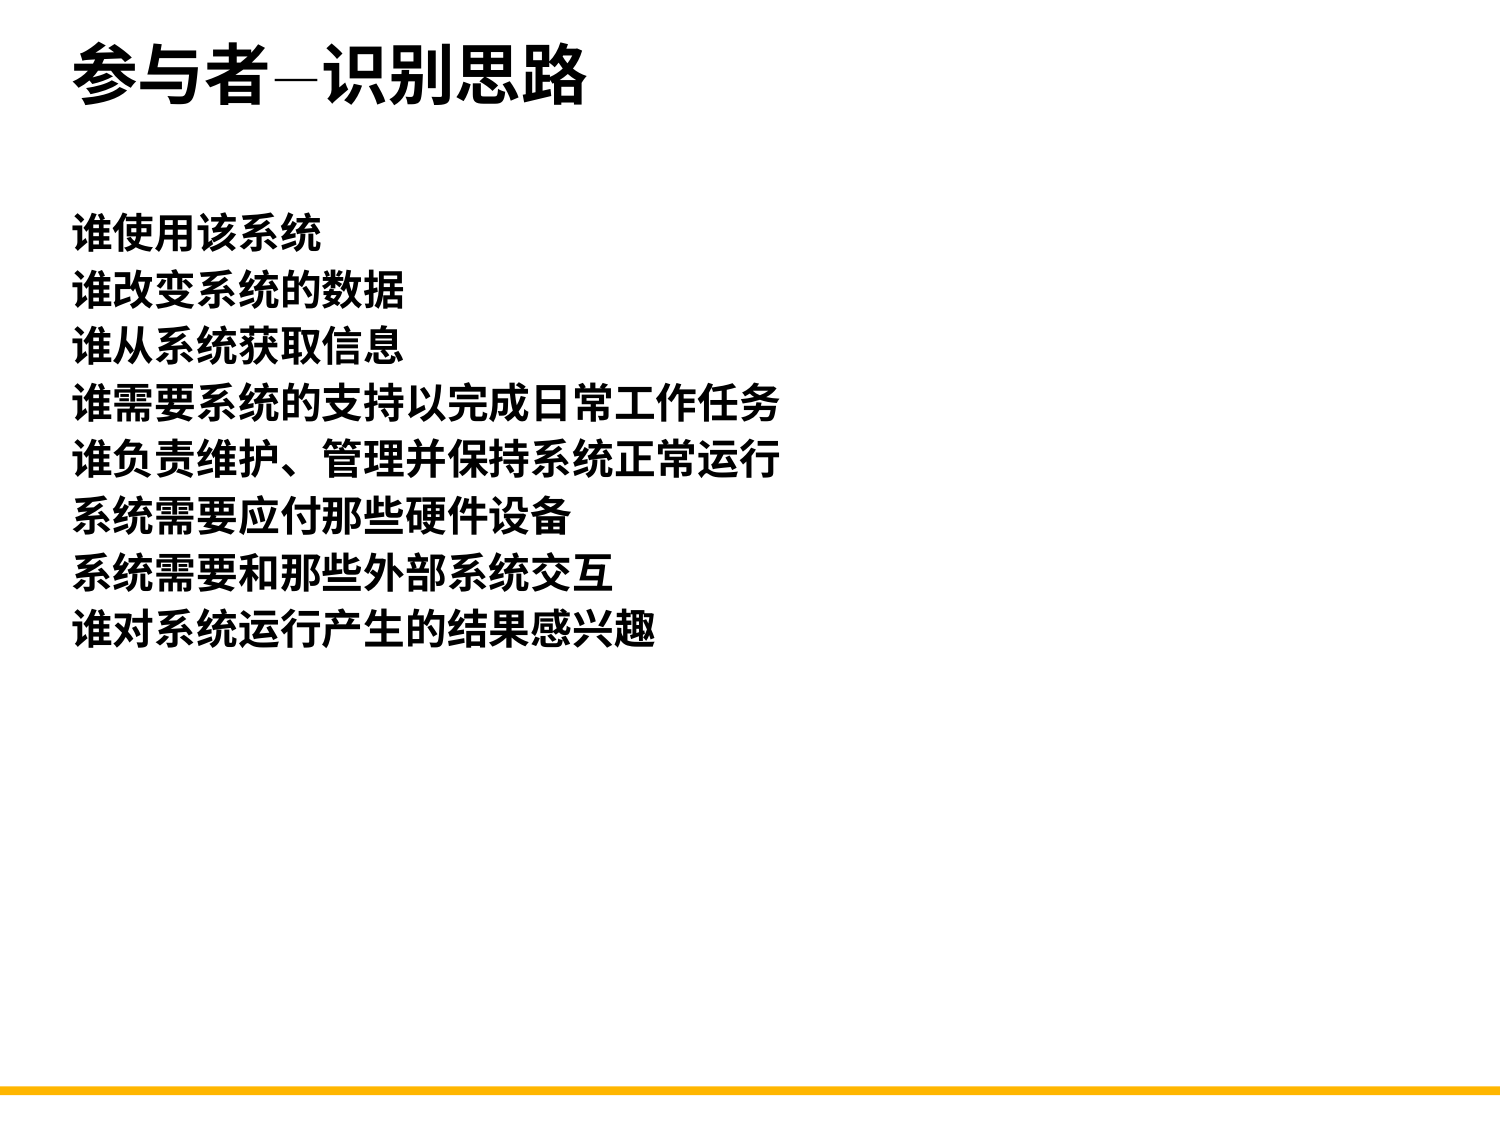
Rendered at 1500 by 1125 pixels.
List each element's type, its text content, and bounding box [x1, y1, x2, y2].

title 参与者—识别思路 [56, 22, 1444, 135]
list 谁使用该系统 谁改变系统的数据 谁从系统获取信息 谁需要系统的支持以完成日常工作任务 谁负责维护、管理并保持系统正常运行 系统需要应付那些硬件设备 系统需要和那些外部系统交互 谁对系统运行产生的结果感兴趣 [56, 208, 1444, 1021]
